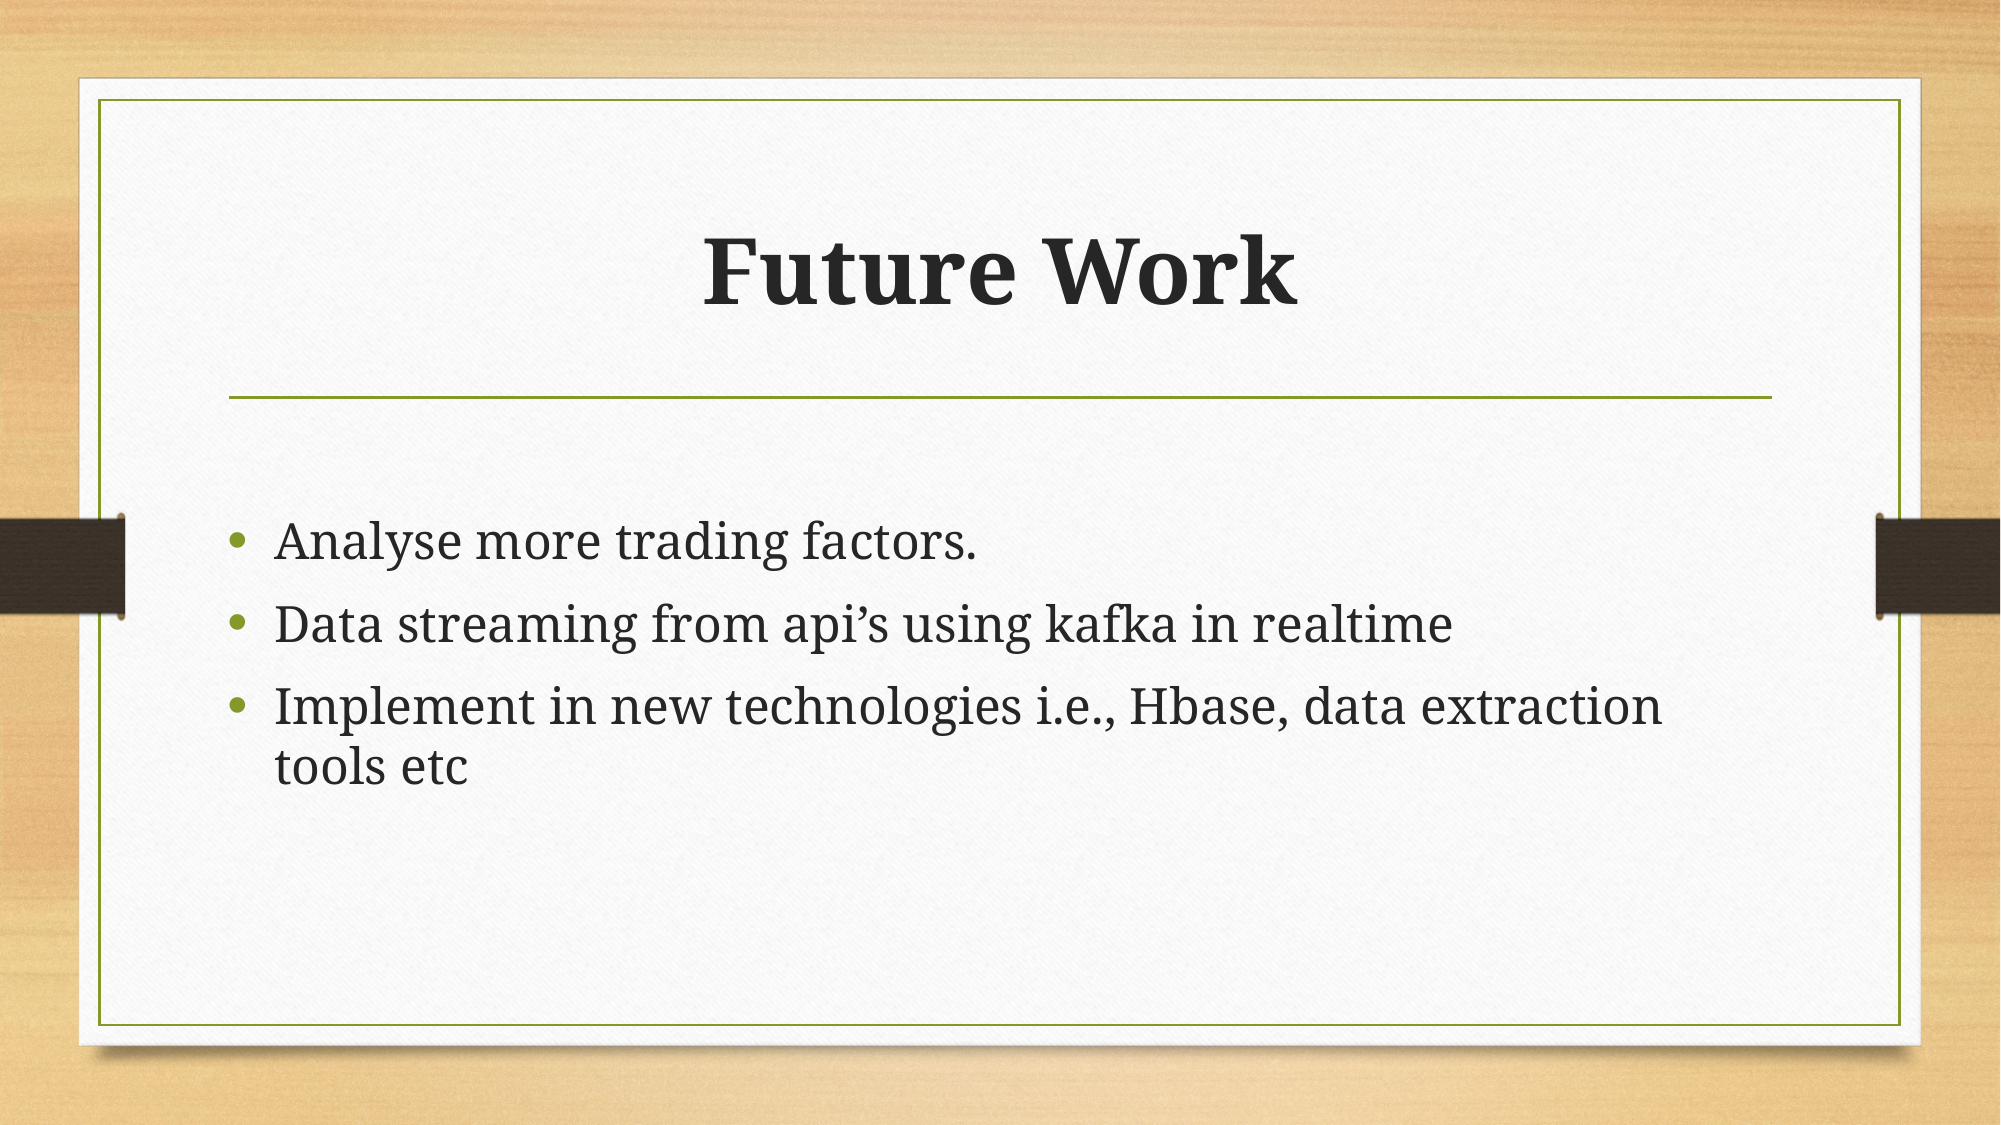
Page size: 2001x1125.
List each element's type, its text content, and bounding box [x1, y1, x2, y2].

picture [0, 0, 2001, 1125]
title Future Work [212, 161, 1788, 375]
list Analyse more trading factors. Data streaming from api’s using kafka in realtime Implement in new technologies i.e., Hbase, data extraction tools etc [212, 419, 1788, 964]
